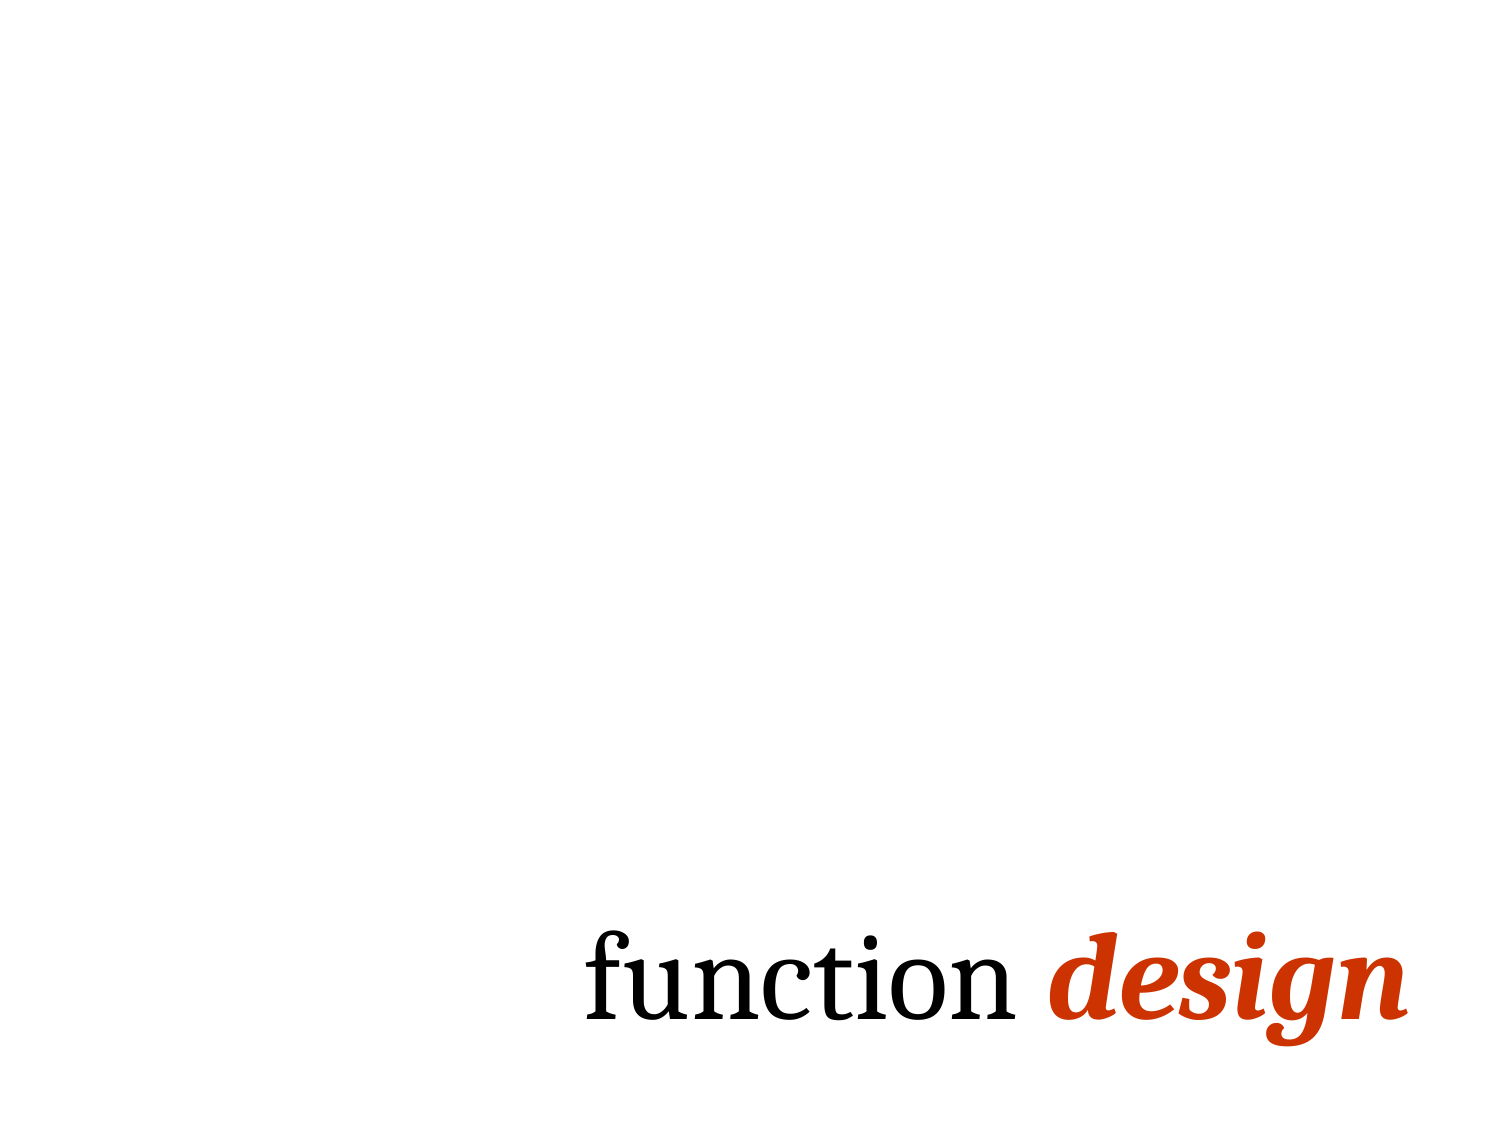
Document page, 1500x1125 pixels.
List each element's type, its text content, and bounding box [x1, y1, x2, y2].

text_box function design [212, 887, 1425, 1053]
